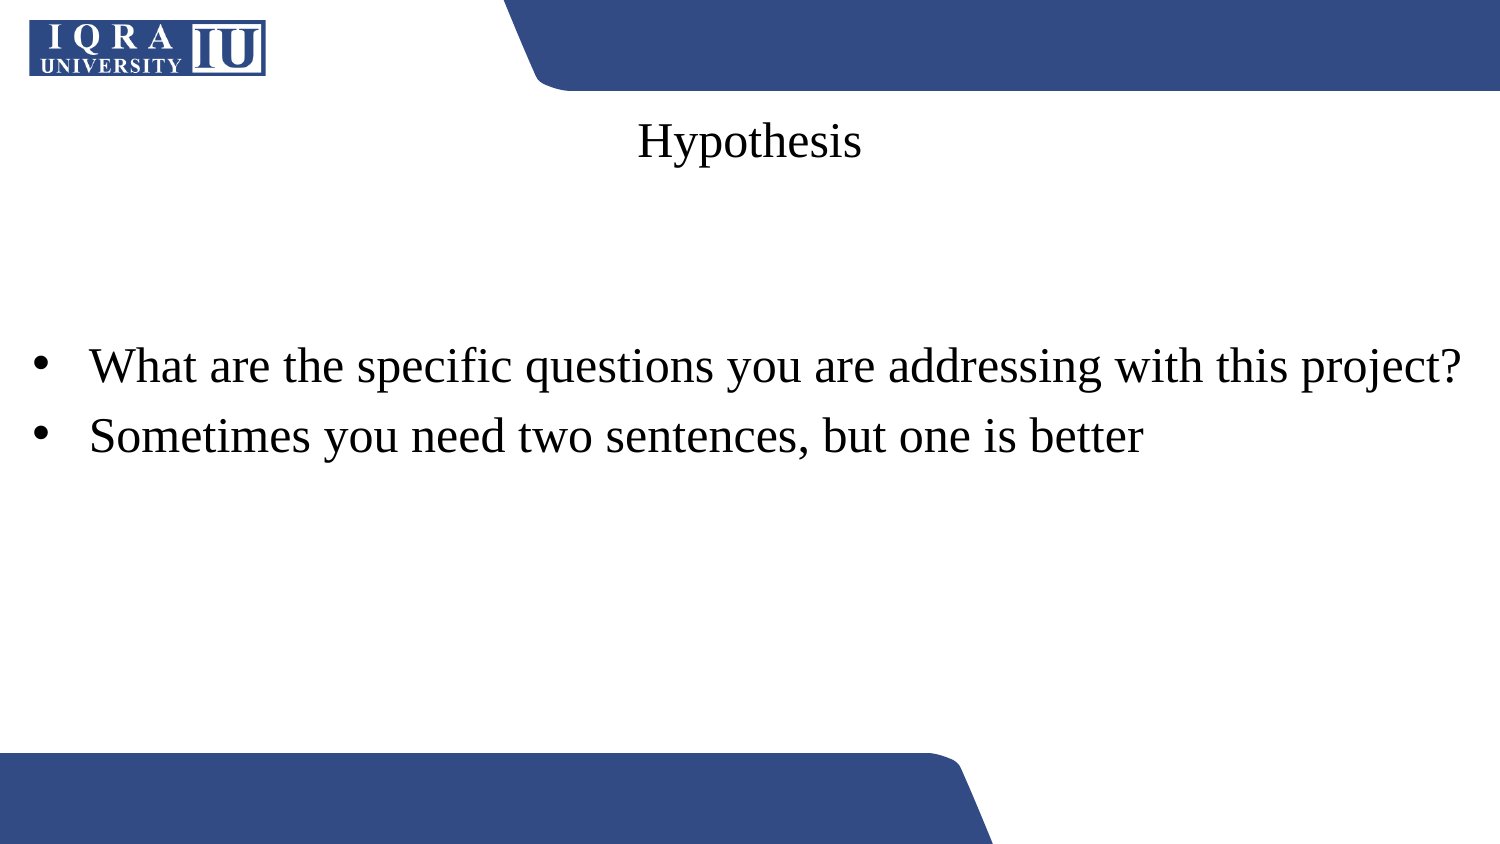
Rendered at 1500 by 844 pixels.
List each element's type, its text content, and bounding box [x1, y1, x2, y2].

text_box What are the specific questions you are addressing with this project? Sometimes you need two sentences, but one is better [17, 324, 1483, 659]
picture [29, 20, 266, 76]
text_box Hypothesis [112, 99, 1388, 186]
